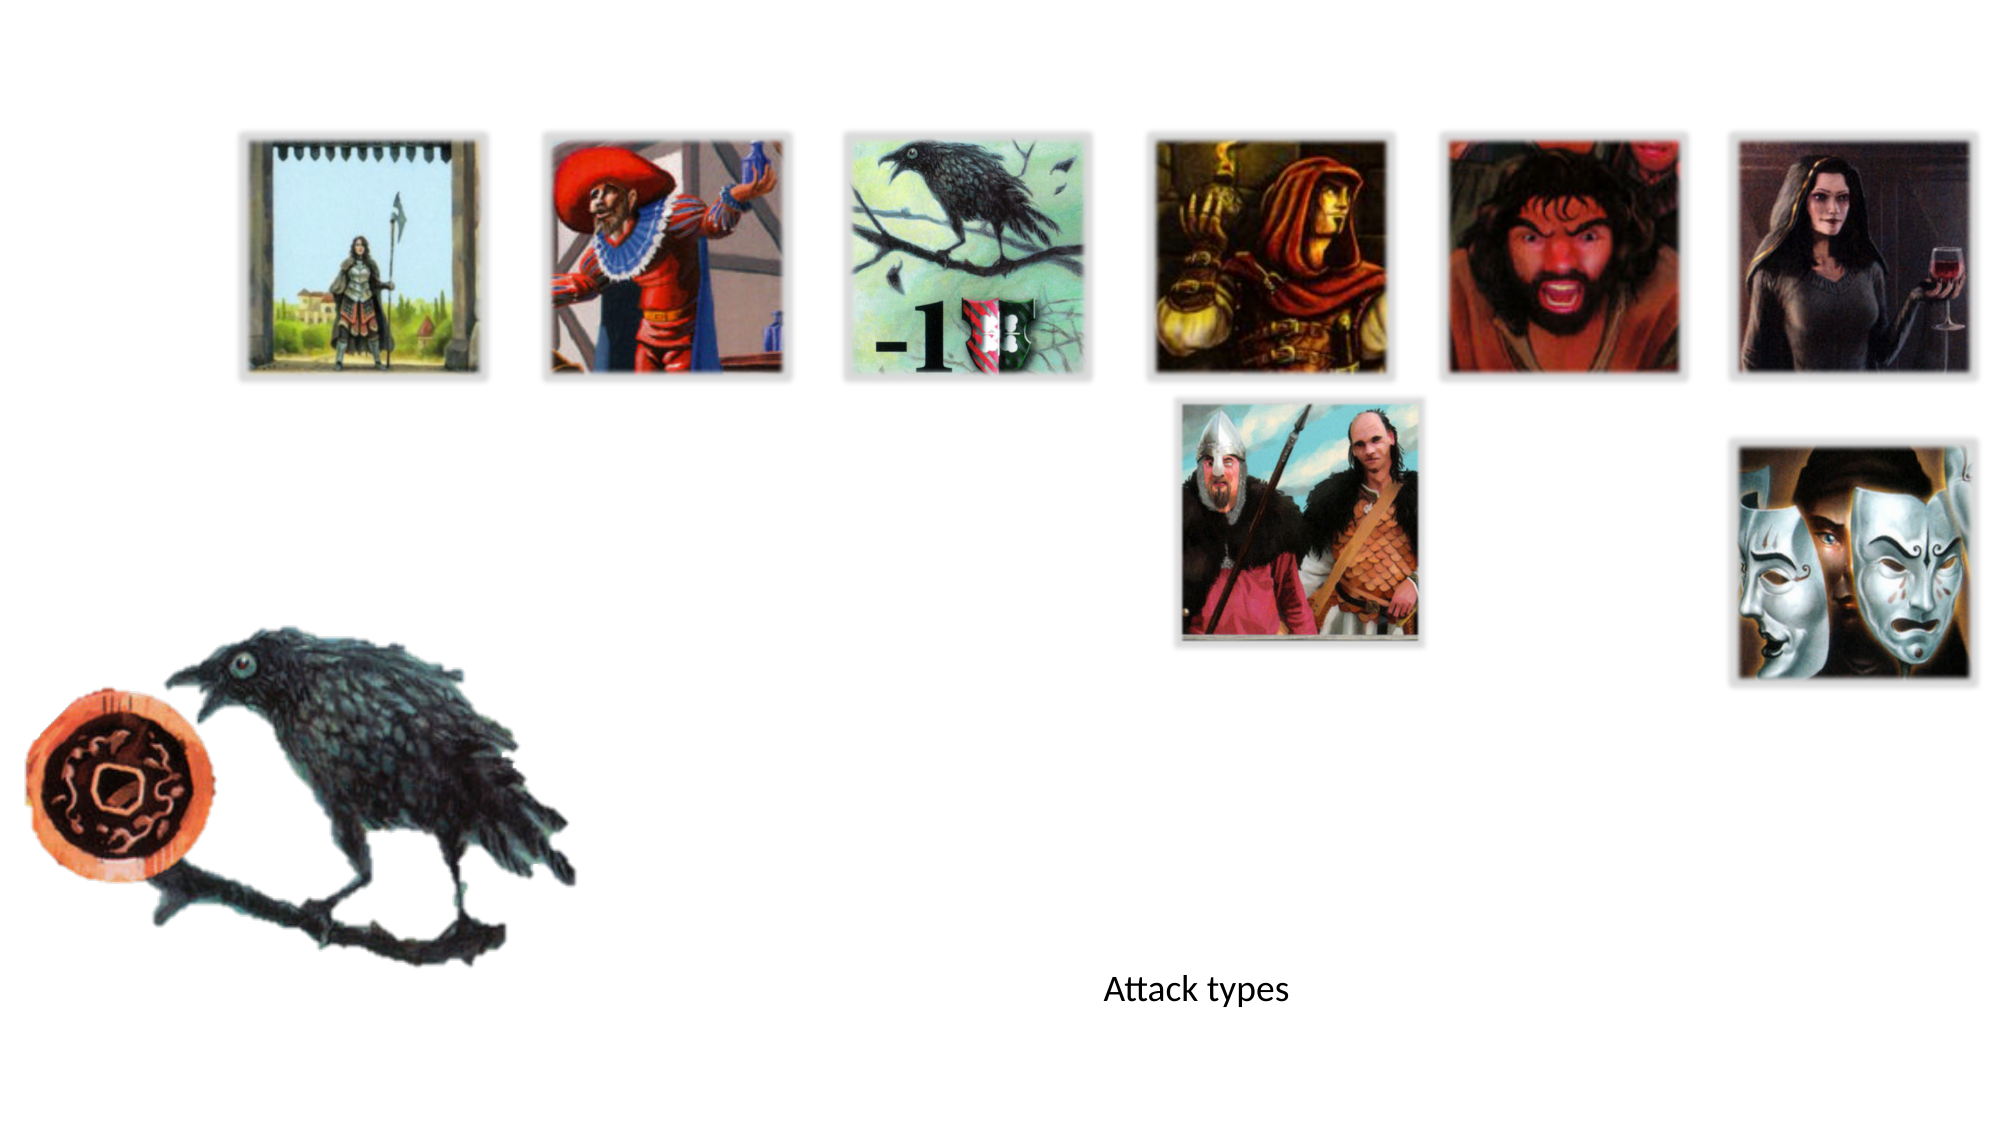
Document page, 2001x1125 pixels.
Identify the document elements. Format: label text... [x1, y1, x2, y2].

picture [1444, 136, 1684, 377]
picture [1734, 442, 1974, 683]
picture [1151, 136, 1391, 377]
picture [244, 136, 484, 377]
picture [1180, 402, 1420, 642]
picture [1734, 136, 1974, 377]
picture [848, 136, 1088, 377]
text_box Attack types [1088, 956, 1305, 1061]
picture [547, 136, 787, 377]
picture [16, 606, 581, 1034]
